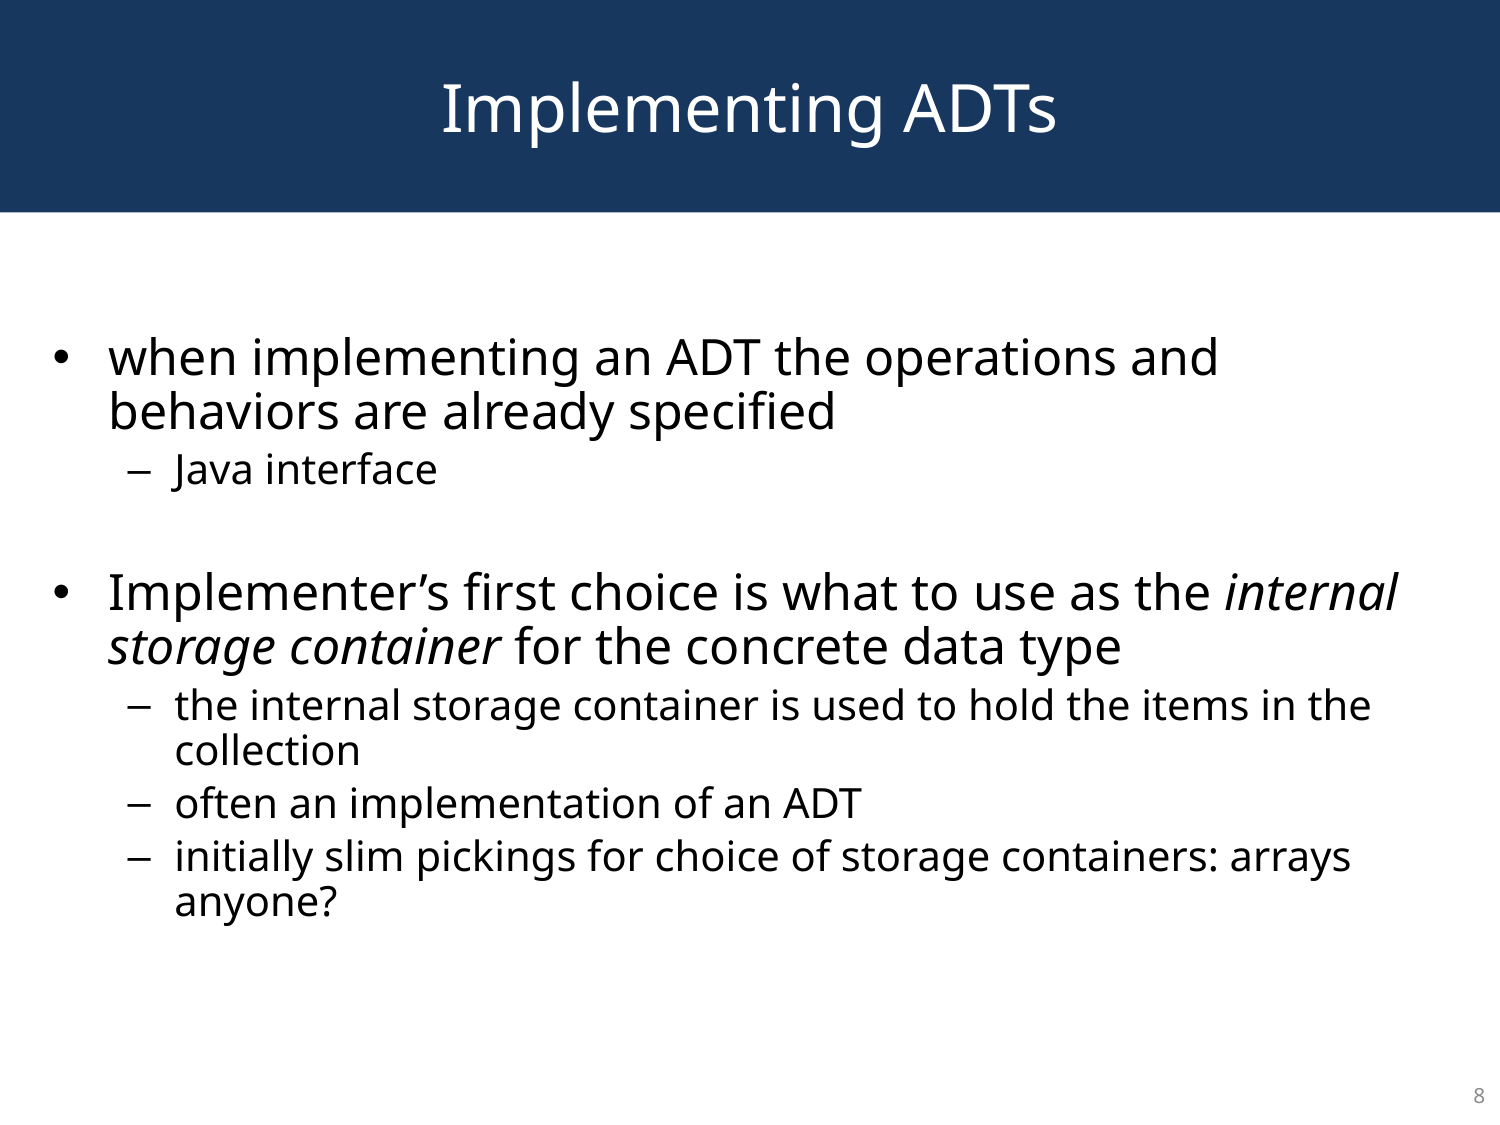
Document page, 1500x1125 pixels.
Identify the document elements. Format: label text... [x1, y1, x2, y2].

slide_number 8 [1149, 1067, 1500, 1125]
list when implementing an ADT the operations and behaviors are already specified Java interface Implementer’s first choice is what to use as the internal storage container for the concrete data type the internal storage container is used to hold the items in the collection often an implementation of an ADT initially slim pickings for choice of storage containers: arrays anyone? [37, 324, 1463, 1063]
title Implementing ADTs [0, 0, 1500, 213]
